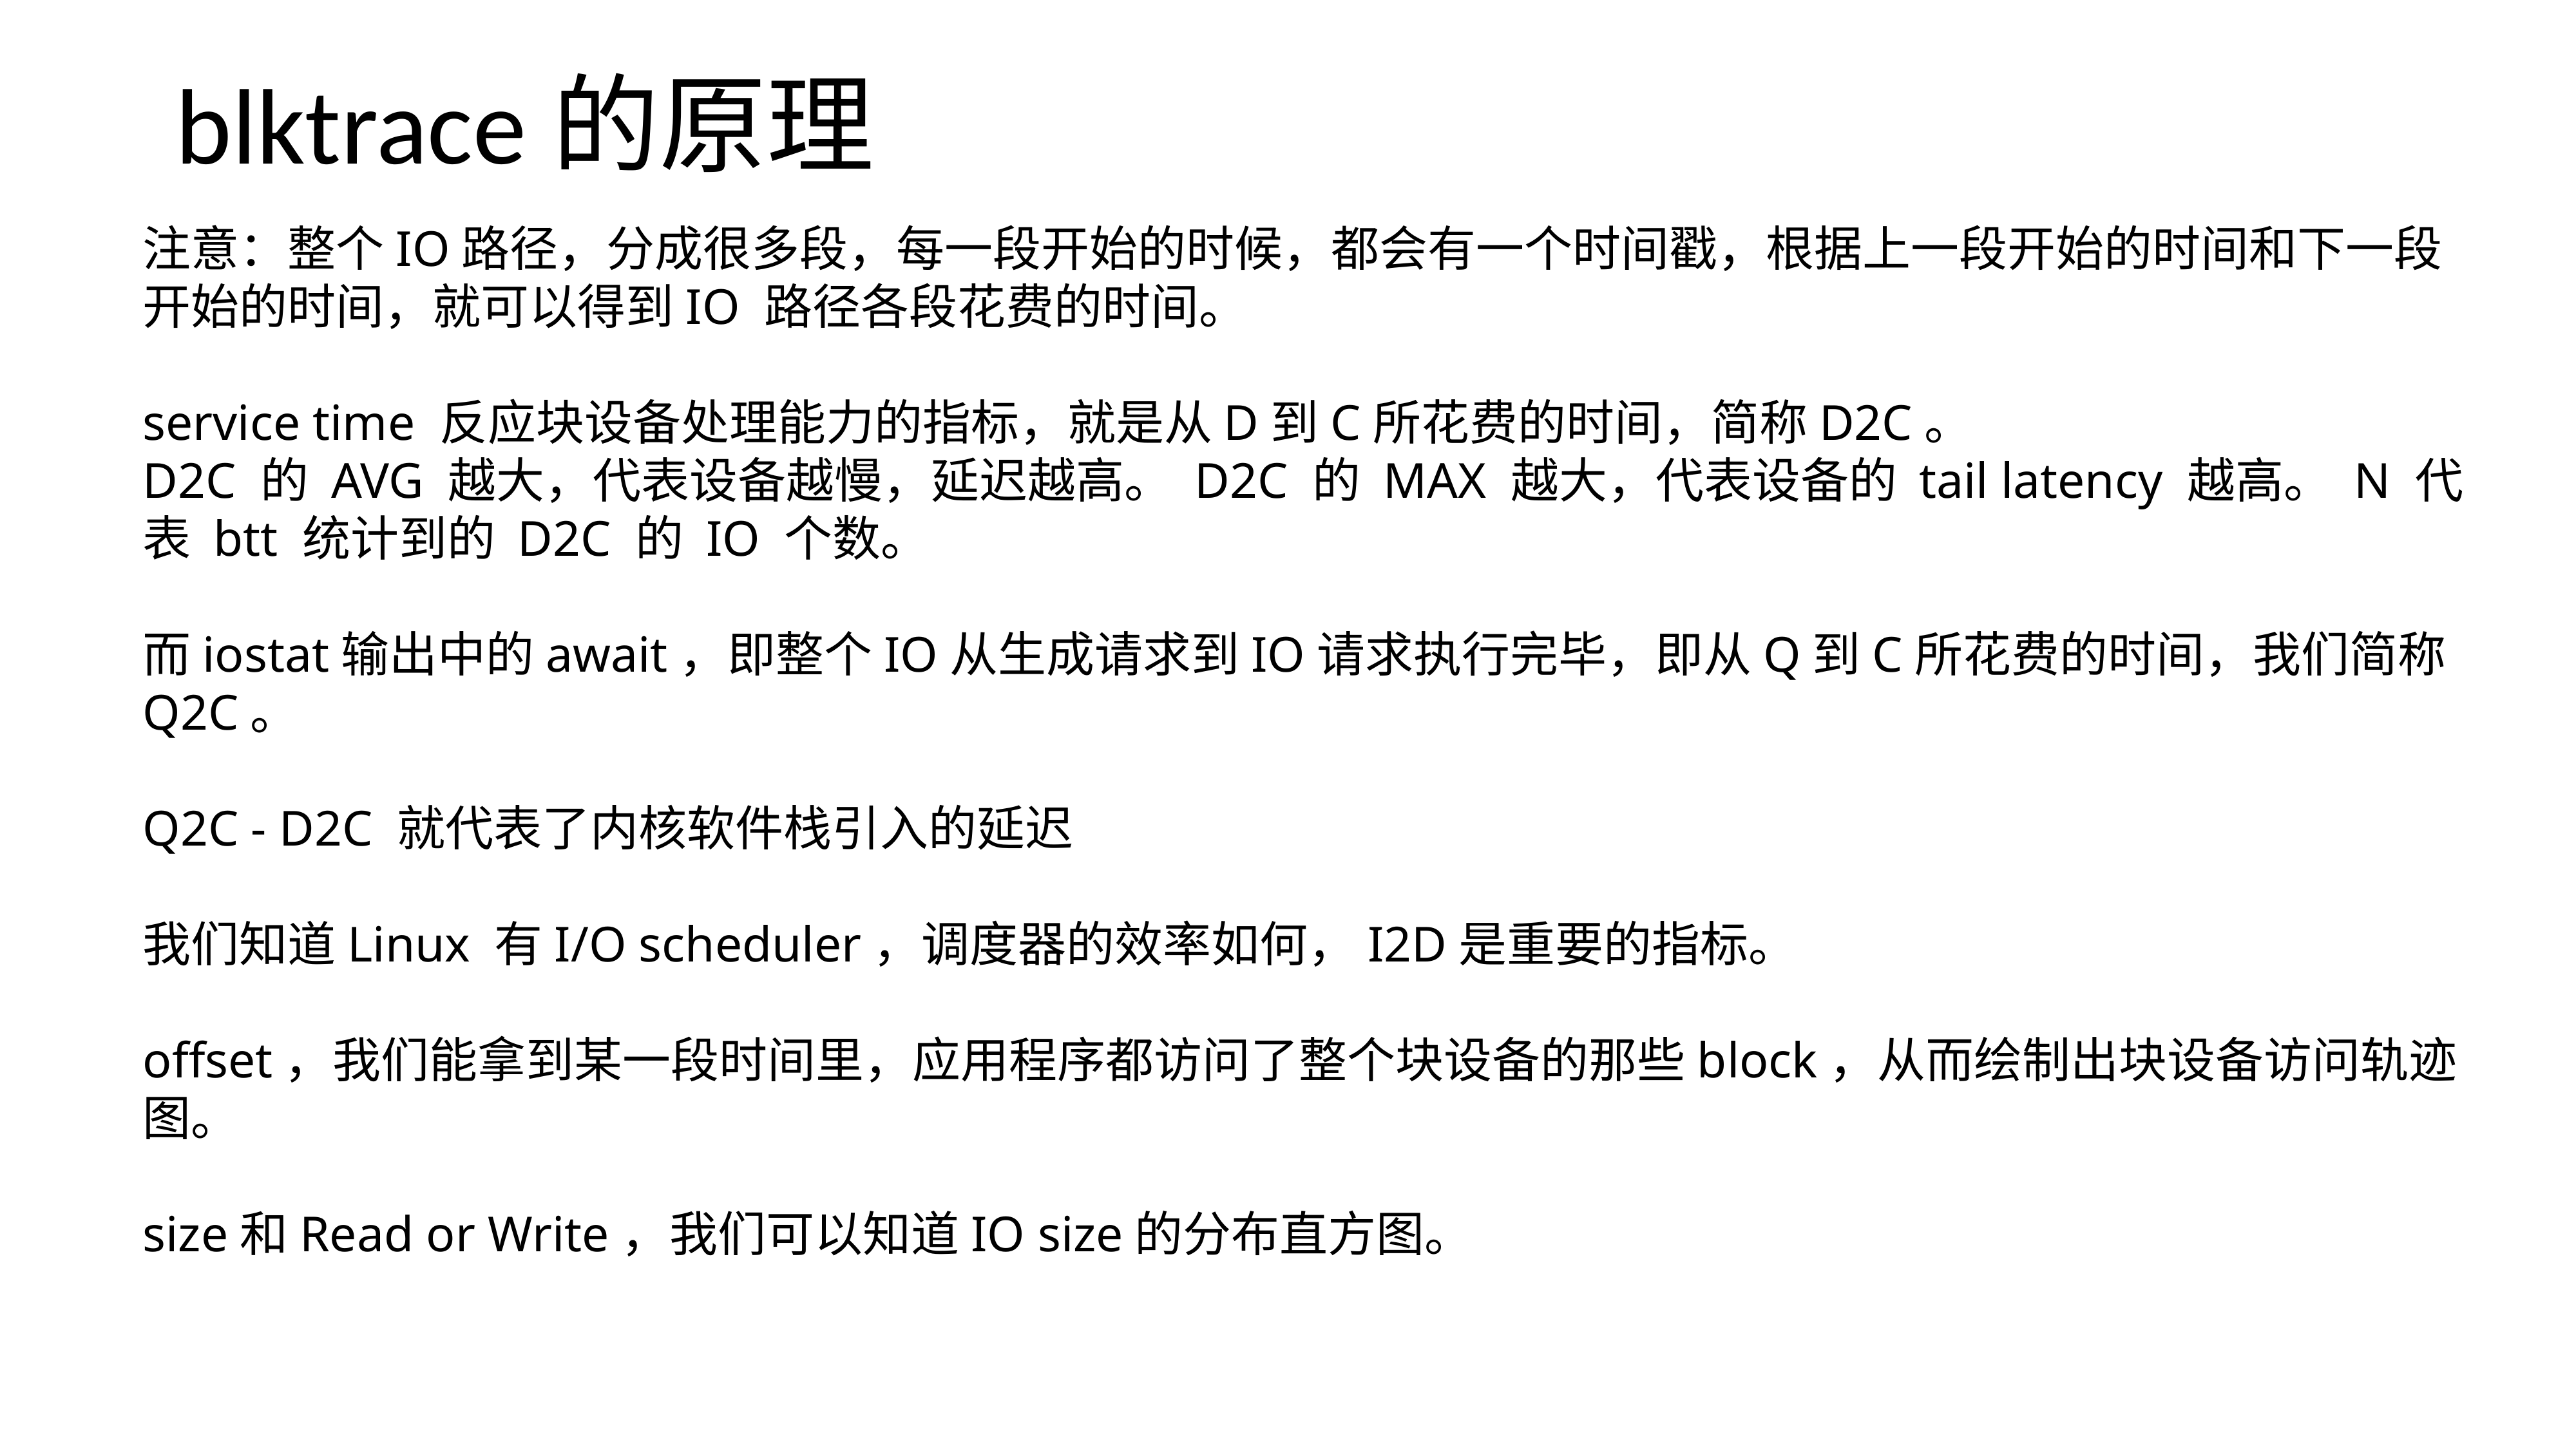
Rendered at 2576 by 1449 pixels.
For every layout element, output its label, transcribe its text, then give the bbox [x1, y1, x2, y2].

title blktrace的原理 [166, 20, 1561, 213]
text_box 注意：整个IO路径，分成很多段，每一段开始的时候，都会有一个时间戳，根据上一段开始的时间和下一段开始的时间，就可以得到IO 路径各段花费的时间。 service time 反应块设备处理能力的指标，就是从D到C所花费的时间，简称D2C。 D2C 的 AVG 越大，代表设备越慢，延迟越高。 D2C 的 MAX 越大，代表设备的 tail latency 越高。 N 代表 btt 统计到的 D2C 的 IO 个数。 而iostat输出中的await，即整个IO从生成请求到IO请求执行完毕，即从Q到C所花费的时间，我们简称Q2C。 Q2C - D2C 就代表了内核软件栈引入的延迟 我们知道Linux 有I/O scheduler，调度器的效率如何，I2D是重要的指标。 offset，我们能拿到某一段时间里，应用程序都访问了整个块设备的那些block，从而绘制出块设备访问轨迹图。 size和Read or Write，我们可以知道IO size的分布直方图。 [133, 213, 2497, 1324]
